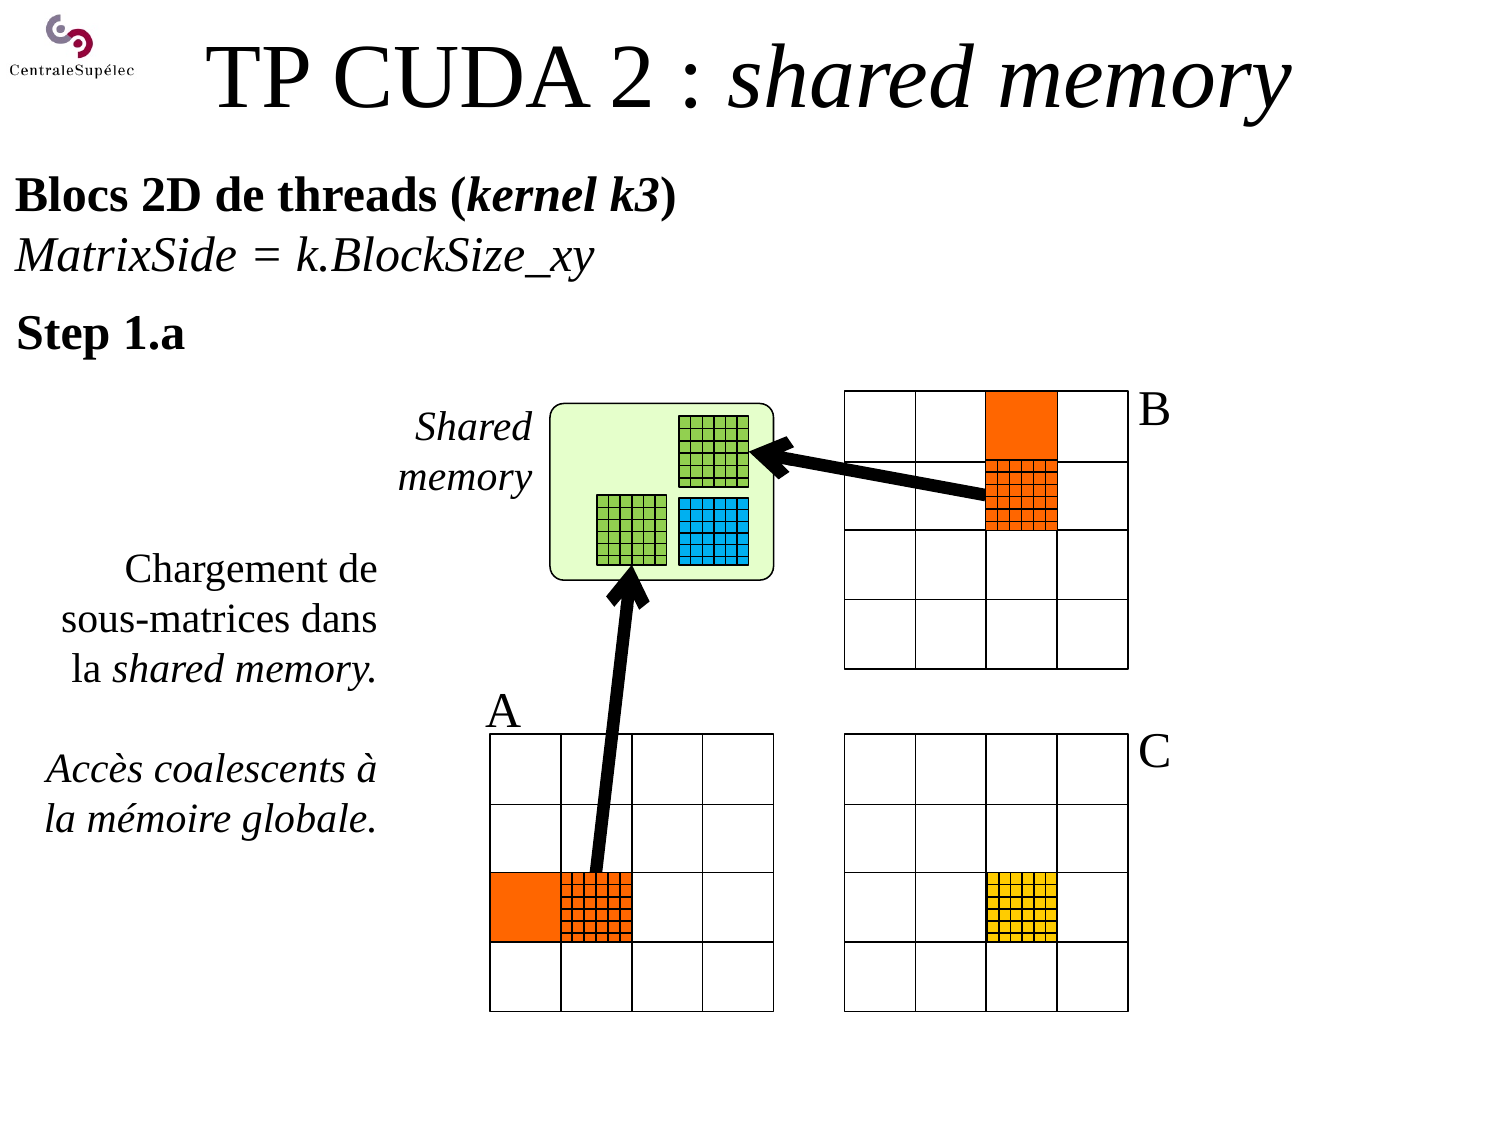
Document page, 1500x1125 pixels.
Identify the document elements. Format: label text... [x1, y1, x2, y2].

picture [0, 1, 143, 88]
title TP CUDA 2 : shared memory [111, 3, 1388, 138]
text_box Shared memory [382, 391, 548, 506]
text_box Step 1.a [1, 292, 201, 367]
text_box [596, 494, 667, 566]
text_box [549, 403, 774, 581]
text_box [844, 733, 1129, 1012]
text_box Chargement de sous-matrices dans la shared memory. Accès coalescents à la mémoire globale. [17, 532, 393, 848]
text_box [678, 497, 749, 566]
text_box B [1123, 367, 1187, 443]
text_box A [471, 669, 537, 745]
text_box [987, 872, 1058, 943]
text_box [678, 415, 749, 488]
text_box Blocs 2D de threads (kernel k3) MatrixSide = k.BlockSize_xy [0, 154, 750, 290]
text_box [844, 390, 1129, 670]
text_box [489, 733, 774, 1012]
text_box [749, 451, 986, 496]
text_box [595, 572, 633, 871]
text_box C [1123, 710, 1187, 785]
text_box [559, 872, 633, 943]
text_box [985, 459, 1058, 531]
